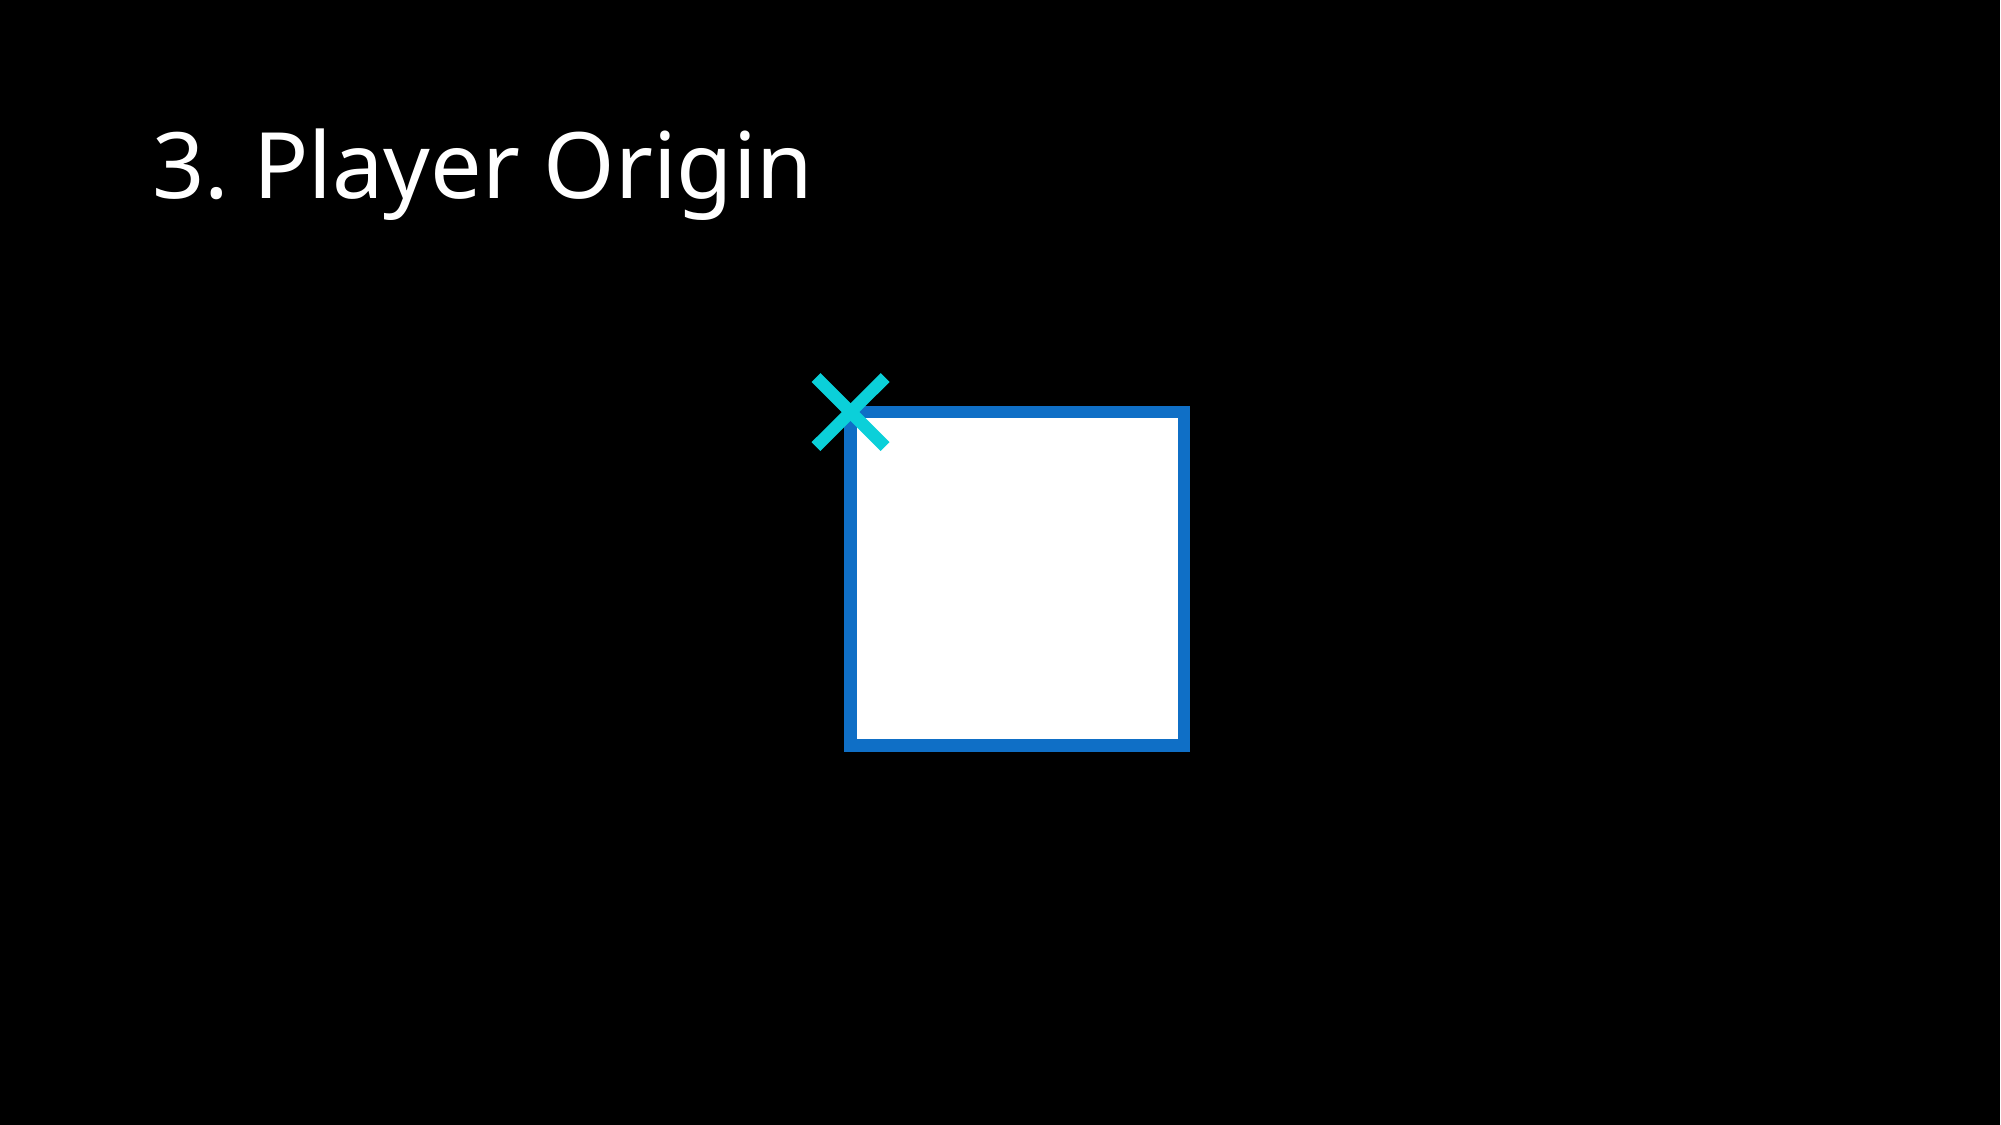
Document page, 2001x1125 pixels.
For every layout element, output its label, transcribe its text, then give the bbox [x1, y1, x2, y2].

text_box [816, 377, 1184, 746]
title 3. Player Origin [137, 59, 1863, 278]
